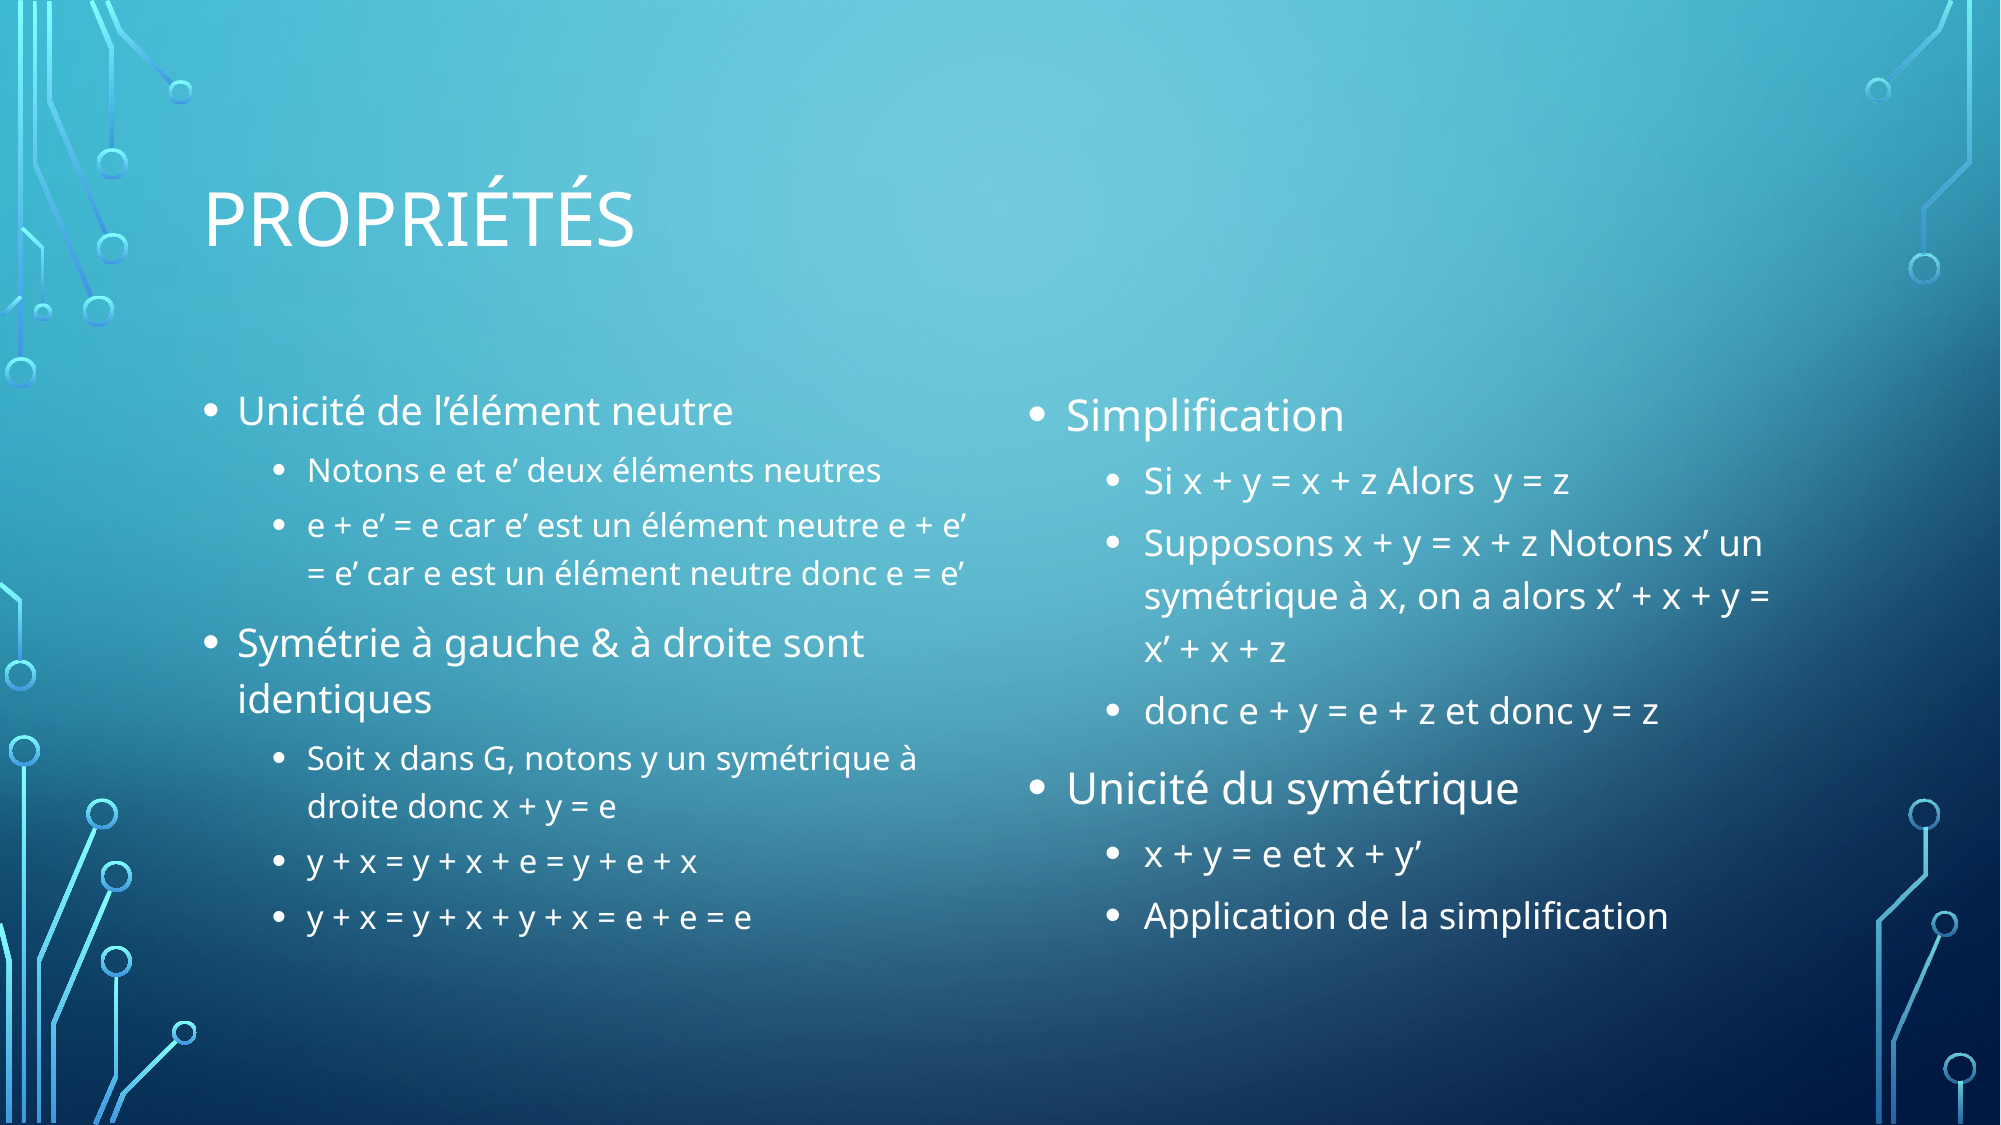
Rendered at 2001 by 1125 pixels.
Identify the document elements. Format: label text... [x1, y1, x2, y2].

list Unicité de l’élément neutre Notons e et e’ deux éléments neutres e + e’ = e car e’ est un élément neutre e + e’ = e’ car e est un élément neutre donc e = e’ Symétrie à gauche & à droite sont identiques Soit x dans G, notons y un symétrique à droite donc x + y = e y + x = y + x + e = y + e + x y + x = y + x + y + x = e + e = e [187, 369, 988, 950]
list Simplification Si x + y = x + z Alors y = z Supposons x + y = x + z Notons x’ un symétrique à x, on a alors x’ + x + y = x’ + x + z donc e + y = e + z et donc y = z Unicité du symétrique x + y = e et x + y’ Application de la simplification [1012, 369, 1813, 950]
title Propriétés [187, 101, 1813, 344]
